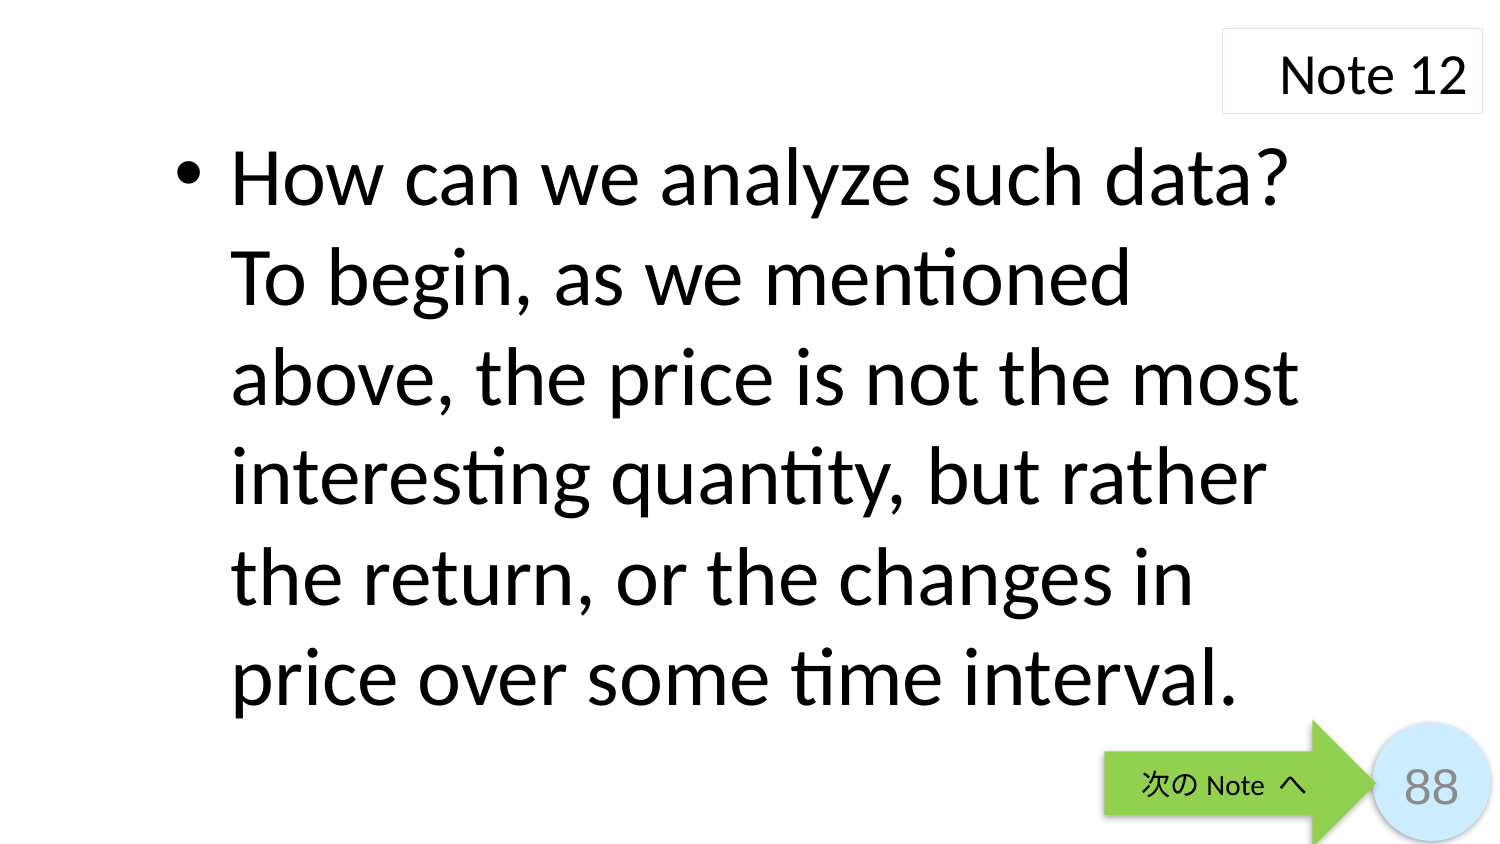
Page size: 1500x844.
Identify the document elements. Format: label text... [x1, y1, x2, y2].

text_box 次のNote へ [1103, 718, 1377, 844]
slide_number 88 [1372, 762, 1491, 807]
text_box Note 12 [1222, 28, 1483, 114]
list How can we analyze such data? To begin, as we mentioned above, the price is not the most interesting quantity, but rather the return, or the changes in price over some time interval. [159, 114, 1341, 786]
